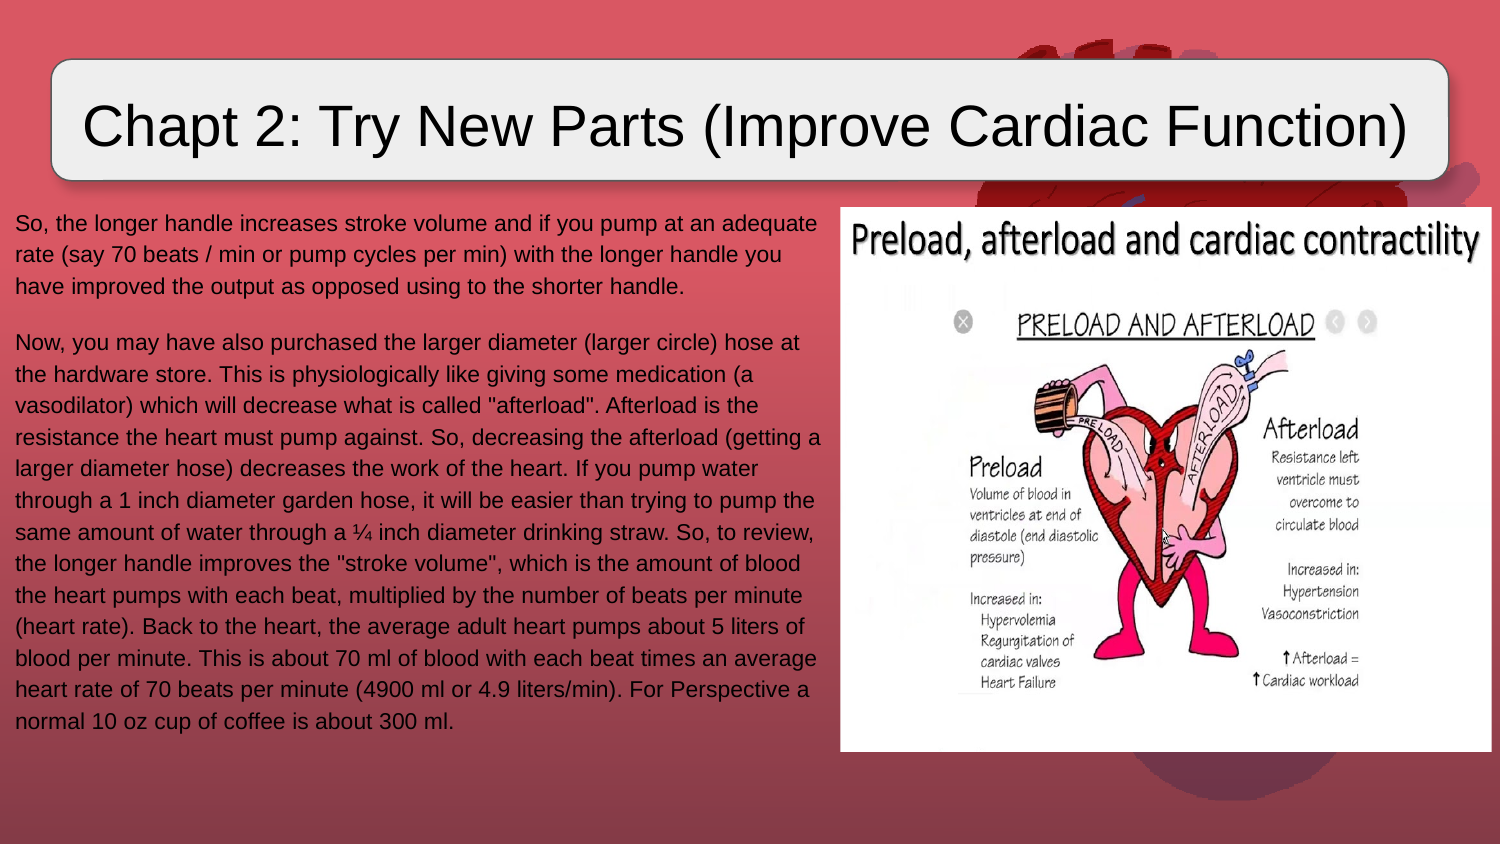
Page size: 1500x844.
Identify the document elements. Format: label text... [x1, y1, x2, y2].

picture [0, 0, 1500, 844]
title Chapt 2: Try New Parts (Improve Cardiac Function) [22, 72, 1471, 205]
list So, the longer handle increases stroke volume and if you pump at an adequate rate (say 70 beats / min or pump cycles per min) with the longer handle you have improved the output as opposed using to the shorter handle. Now, you may have also purchased the larger diameter (larger circle) hose at the hardware store. This is physiologically like giving some medication (a vasodilator) which will decrease what is called "afterload". Afterload is the resistance the heart must pump against. So, decreasing the afterload (getting a larger diameter hose) decreases the work of the heart. If you pump water through a 1 inch diameter garden hose, it will be easier than trying to pump the same amount of water through a ¼ inch diameter drinking straw. So, to review, the longer handle improves the "stroke volume", which is the amount of blood the heart pumps with each beat, multiplied by the number of beats per minute (heart rate). Back to the heart, the average adult heart pumps about 5 liters of blood per minute. This is about 70 ml of blood with each beat times an average heart rate of 70 beats per minute (4900 ml or 4.9 liters/min). For Perspective a normal 10 oz cup of coffee is about 300 ml. [0, 189, 853, 749]
